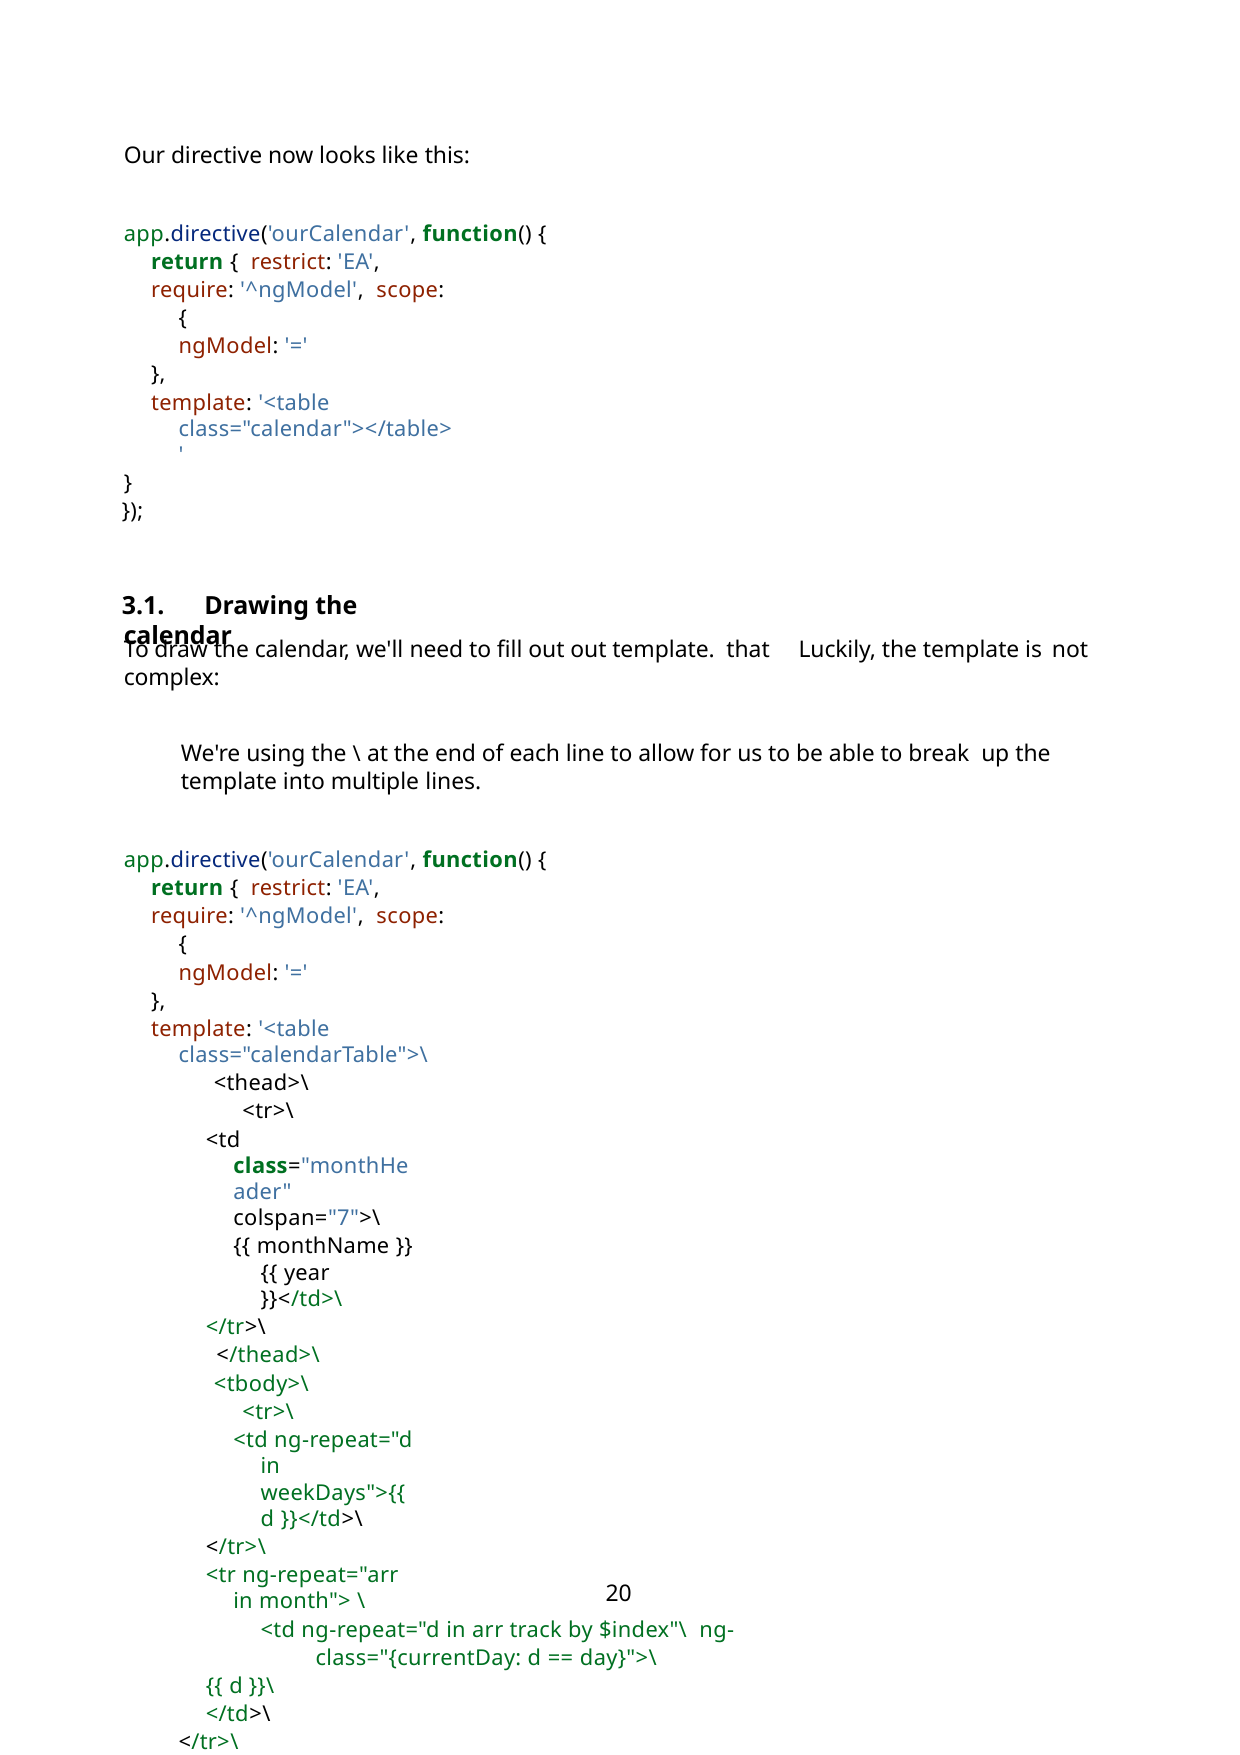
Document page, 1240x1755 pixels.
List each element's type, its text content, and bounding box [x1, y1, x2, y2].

text_box We're using the \ at the end of each line to allow for us to be able to break up the template into multiple lines. app.directive('ourCalendar', function() { return { restrict: 'EA', require: '^ngModel', scope: { ngModel: '=' }, template: '<table class="calendarTable">\ <thead>\ <tr>\ <td class="monthHeader" colspan="7">\ {{ monthName }} {{ year }}</td>\ </tr>\ </thead>\ <tbody>\ <tr>\ <td ng-repeat="d in weekDays">{{ d }}</td>\ </tr>\ <tr ng-repeat="arr in month"> \ <td ng-repeat="d in arr track by $index"\ ng-class="{currentDay: d == day}">\ {{ d }}\ </td>\ </tr>\ </tbody>\ [121, 738, 1062, 1755]
text_box To draw the calendar, we'll need to fill out out template. that complex: [121, 633, 786, 690]
text_box Our directive now looks like this: app.directive('ourCalendar', function() { return { restrict: 'EA', require: '^ngModel', scope: { ngModel: '=' }, template: '<table class="calendar"></table>' } }); 3.1. Drawing the calendar [121, 140, 783, 633]
text_box Luckily, the template is not [796, 634, 1119, 663]
